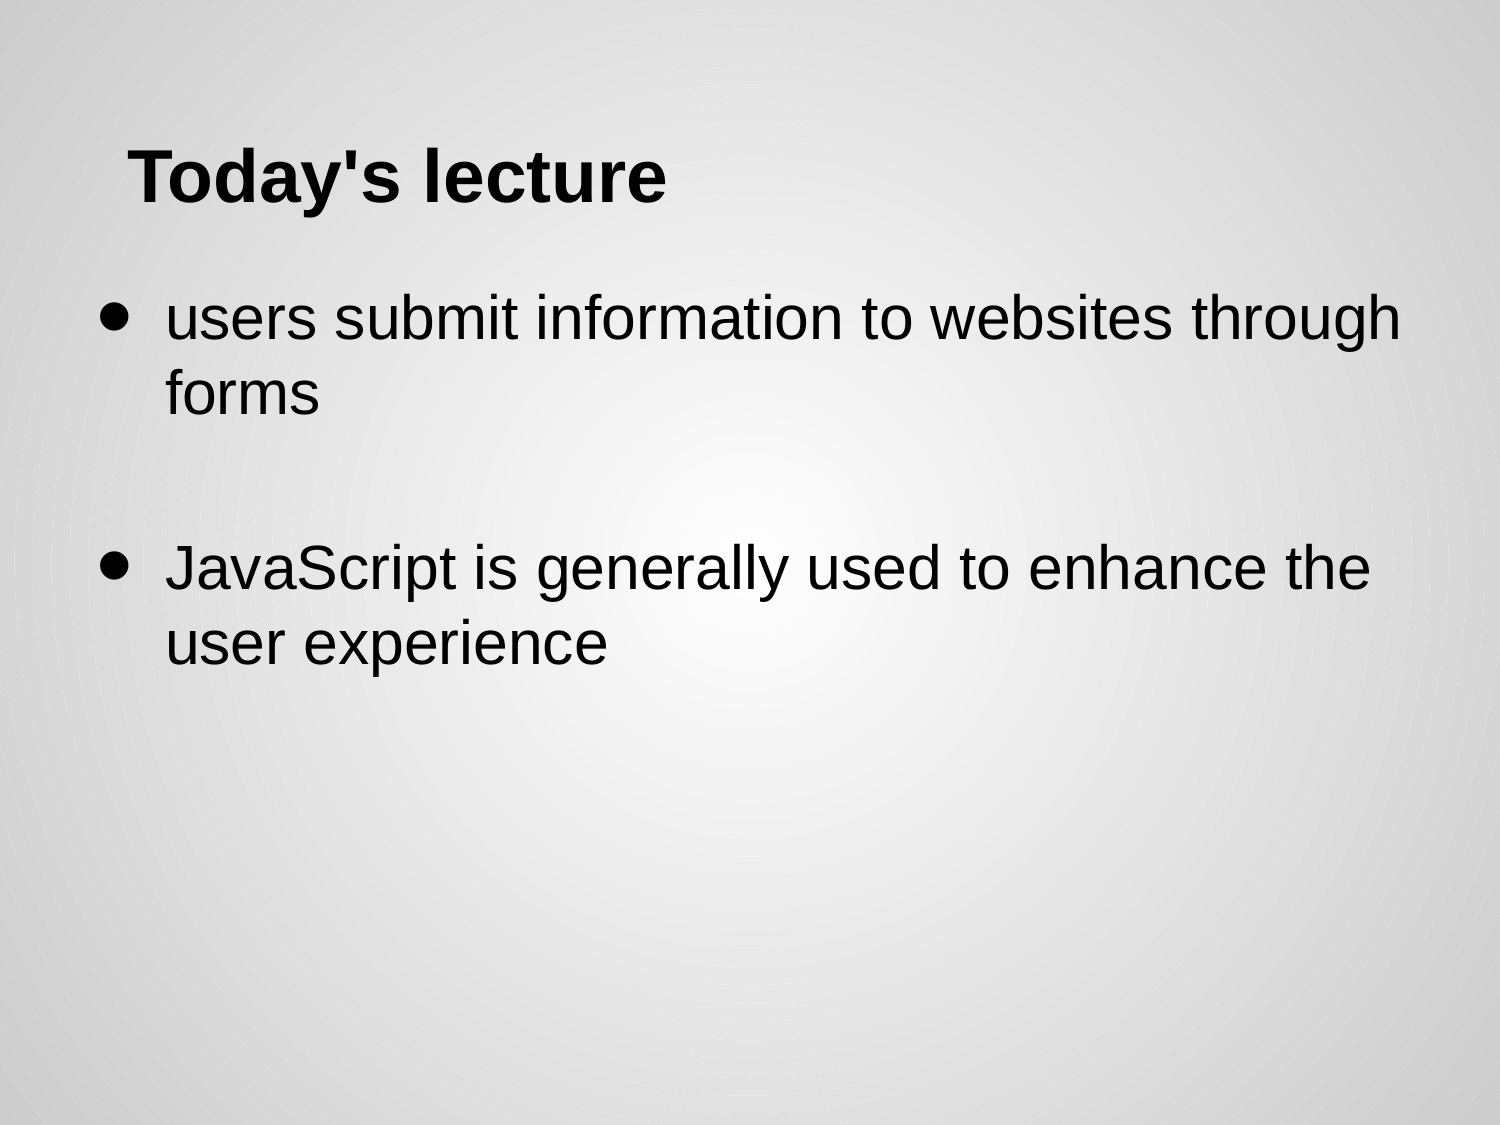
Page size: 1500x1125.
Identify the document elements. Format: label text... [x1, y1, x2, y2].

title Today's lecture [75, 14, 1425, 233]
list users submit information to websites through forms JavaScript is generally used to enhance the user experience [75, 262, 1425, 931]
